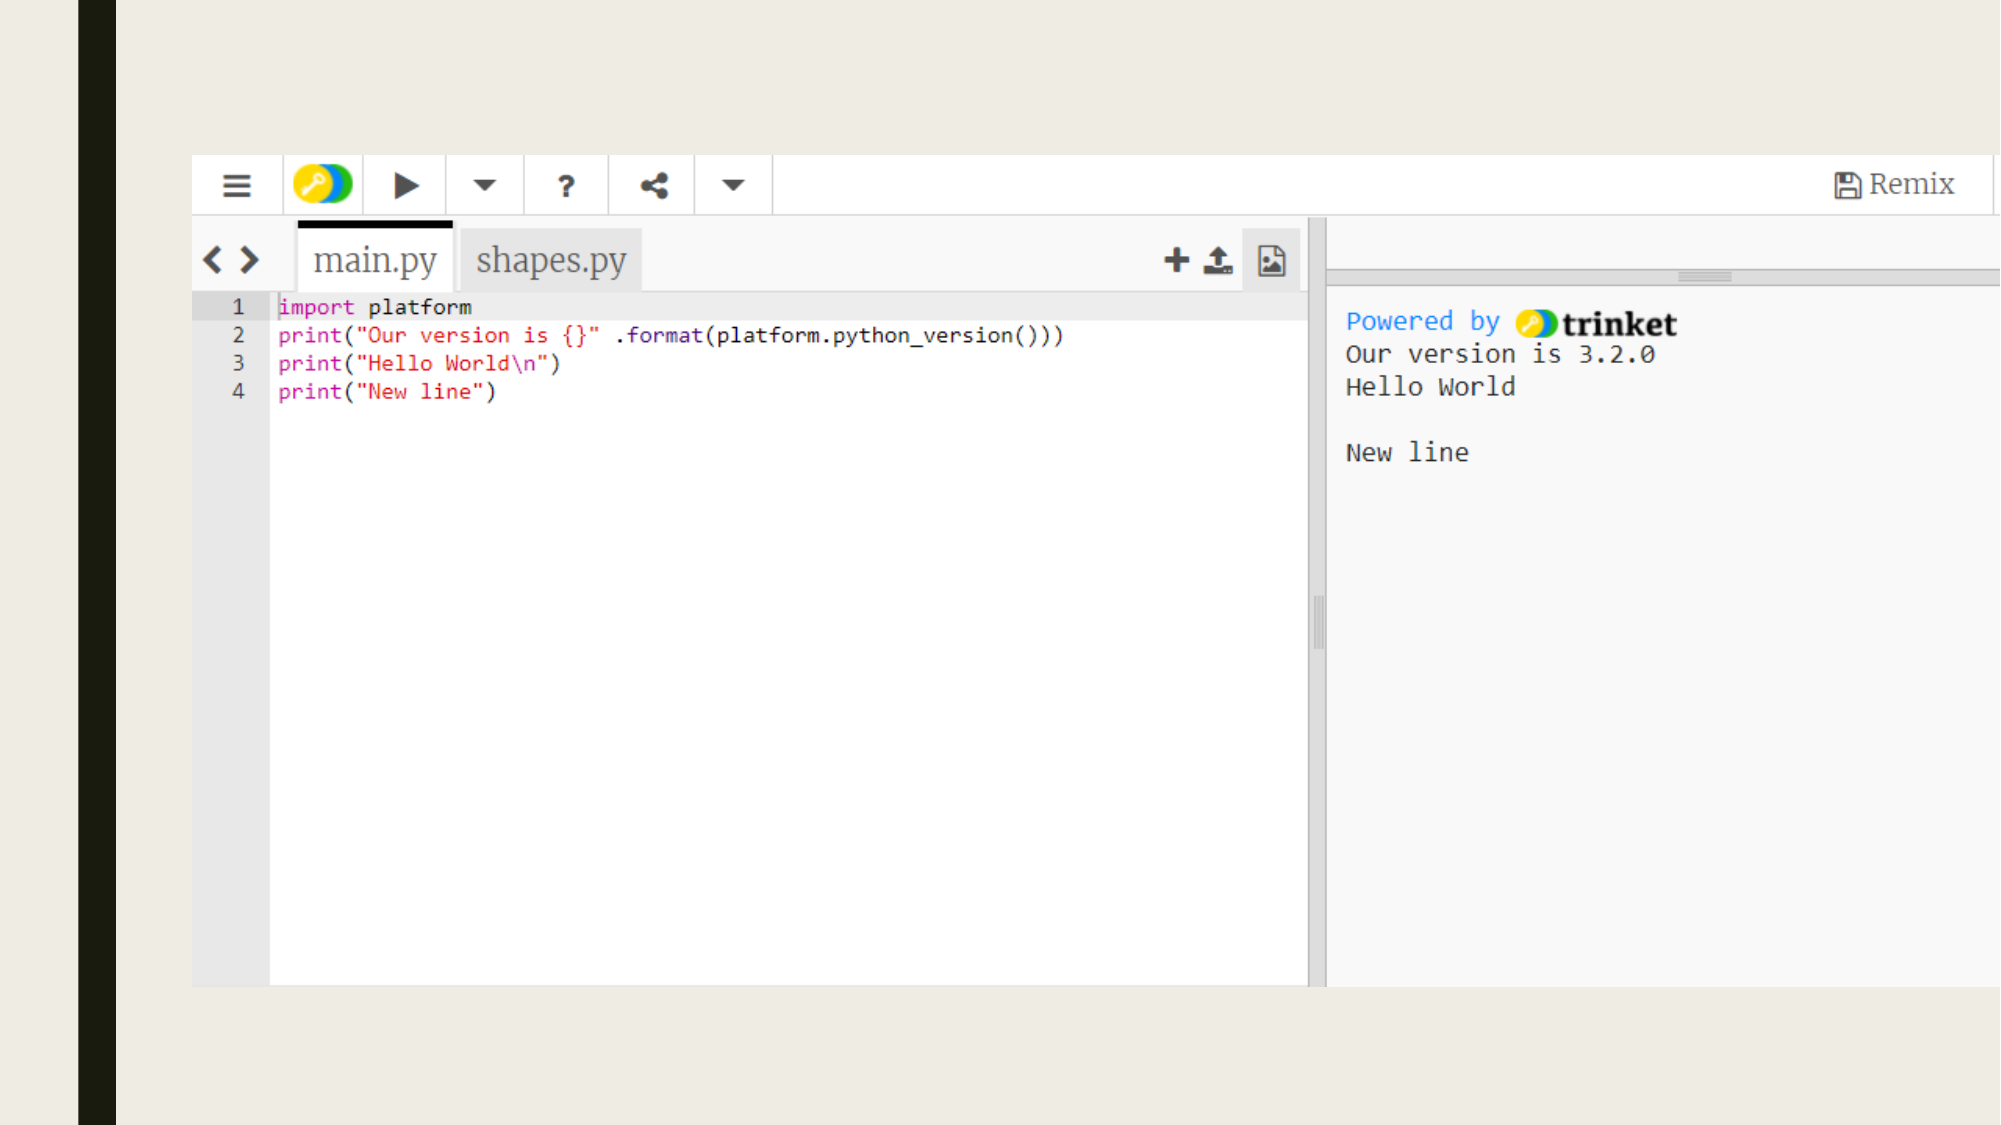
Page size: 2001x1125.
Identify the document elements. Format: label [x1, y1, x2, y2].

picture [192, 155, 2000, 987]
